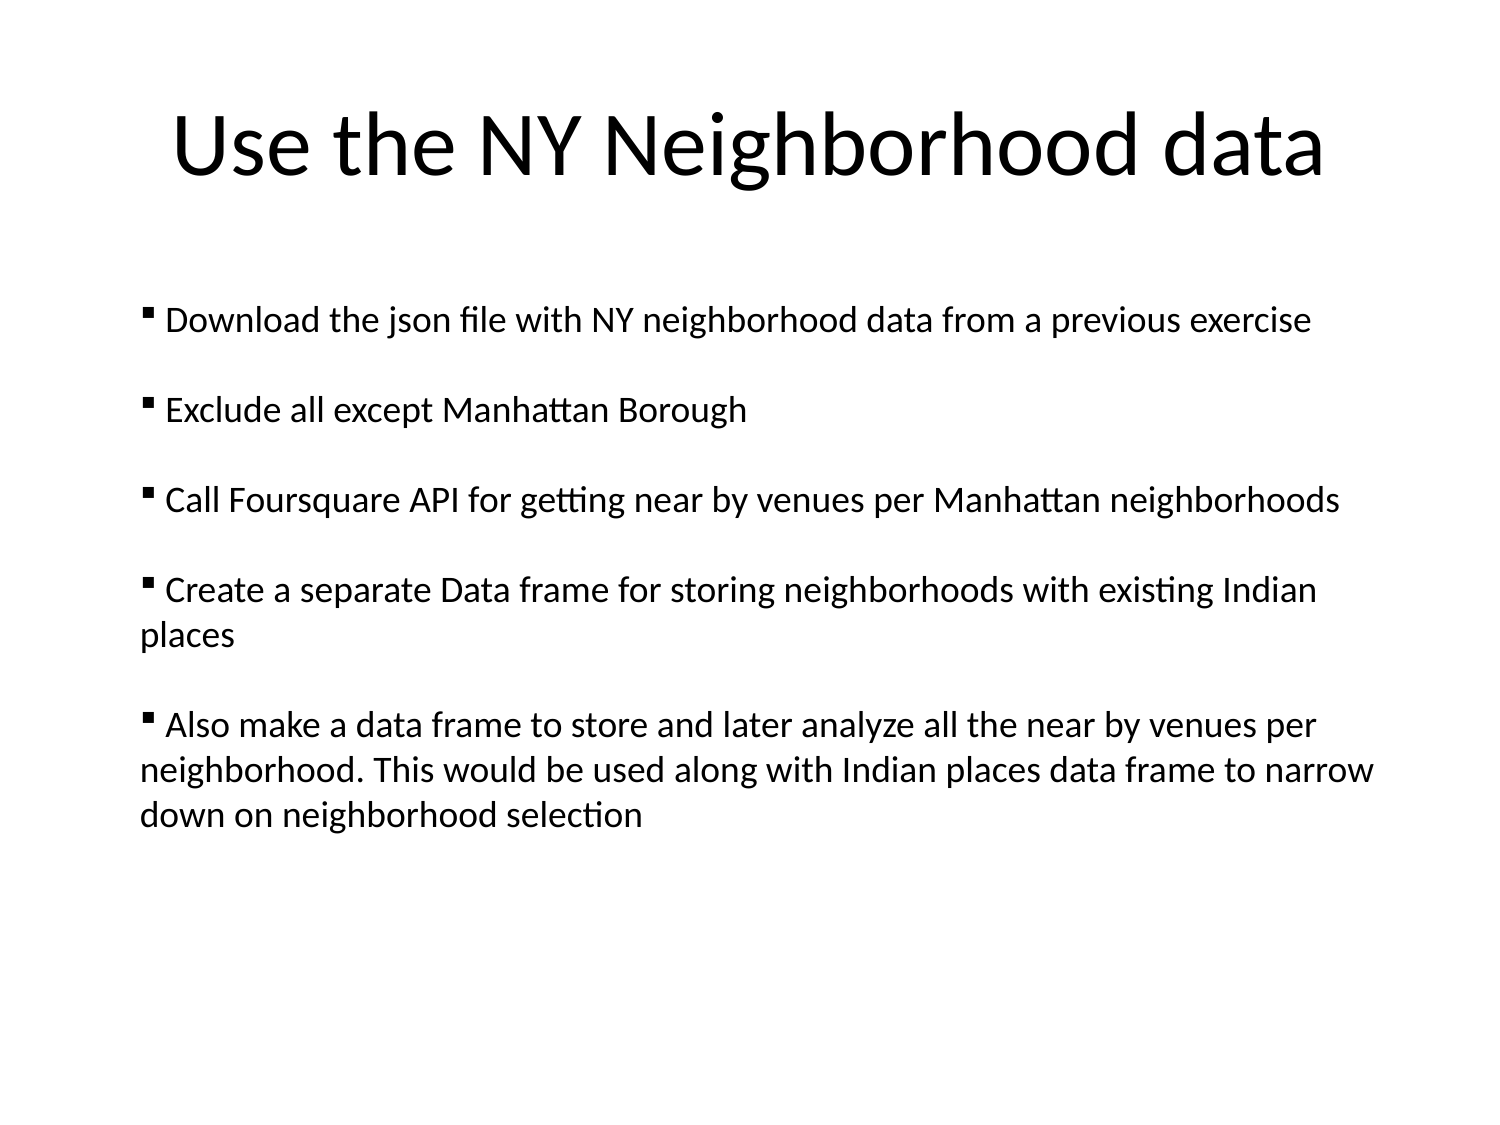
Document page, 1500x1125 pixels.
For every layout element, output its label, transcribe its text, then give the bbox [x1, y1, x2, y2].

title Use the NY Neighborhood data [75, 45, 1425, 233]
text_box Download the json file with NY neighborhood data from a previous exercise Exclude all except Manhattan Borough Call Foursquare API for getting near by venues per Manhattan neighborhoods Create a separate Data frame for storing neighborhoods with existing Indian places Also make a data frame to store and later analyze all the near by venues per neighborhood. This would be used along with Indian places data frame to narrow down on neighborhood selection [125, 287, 1425, 843]
